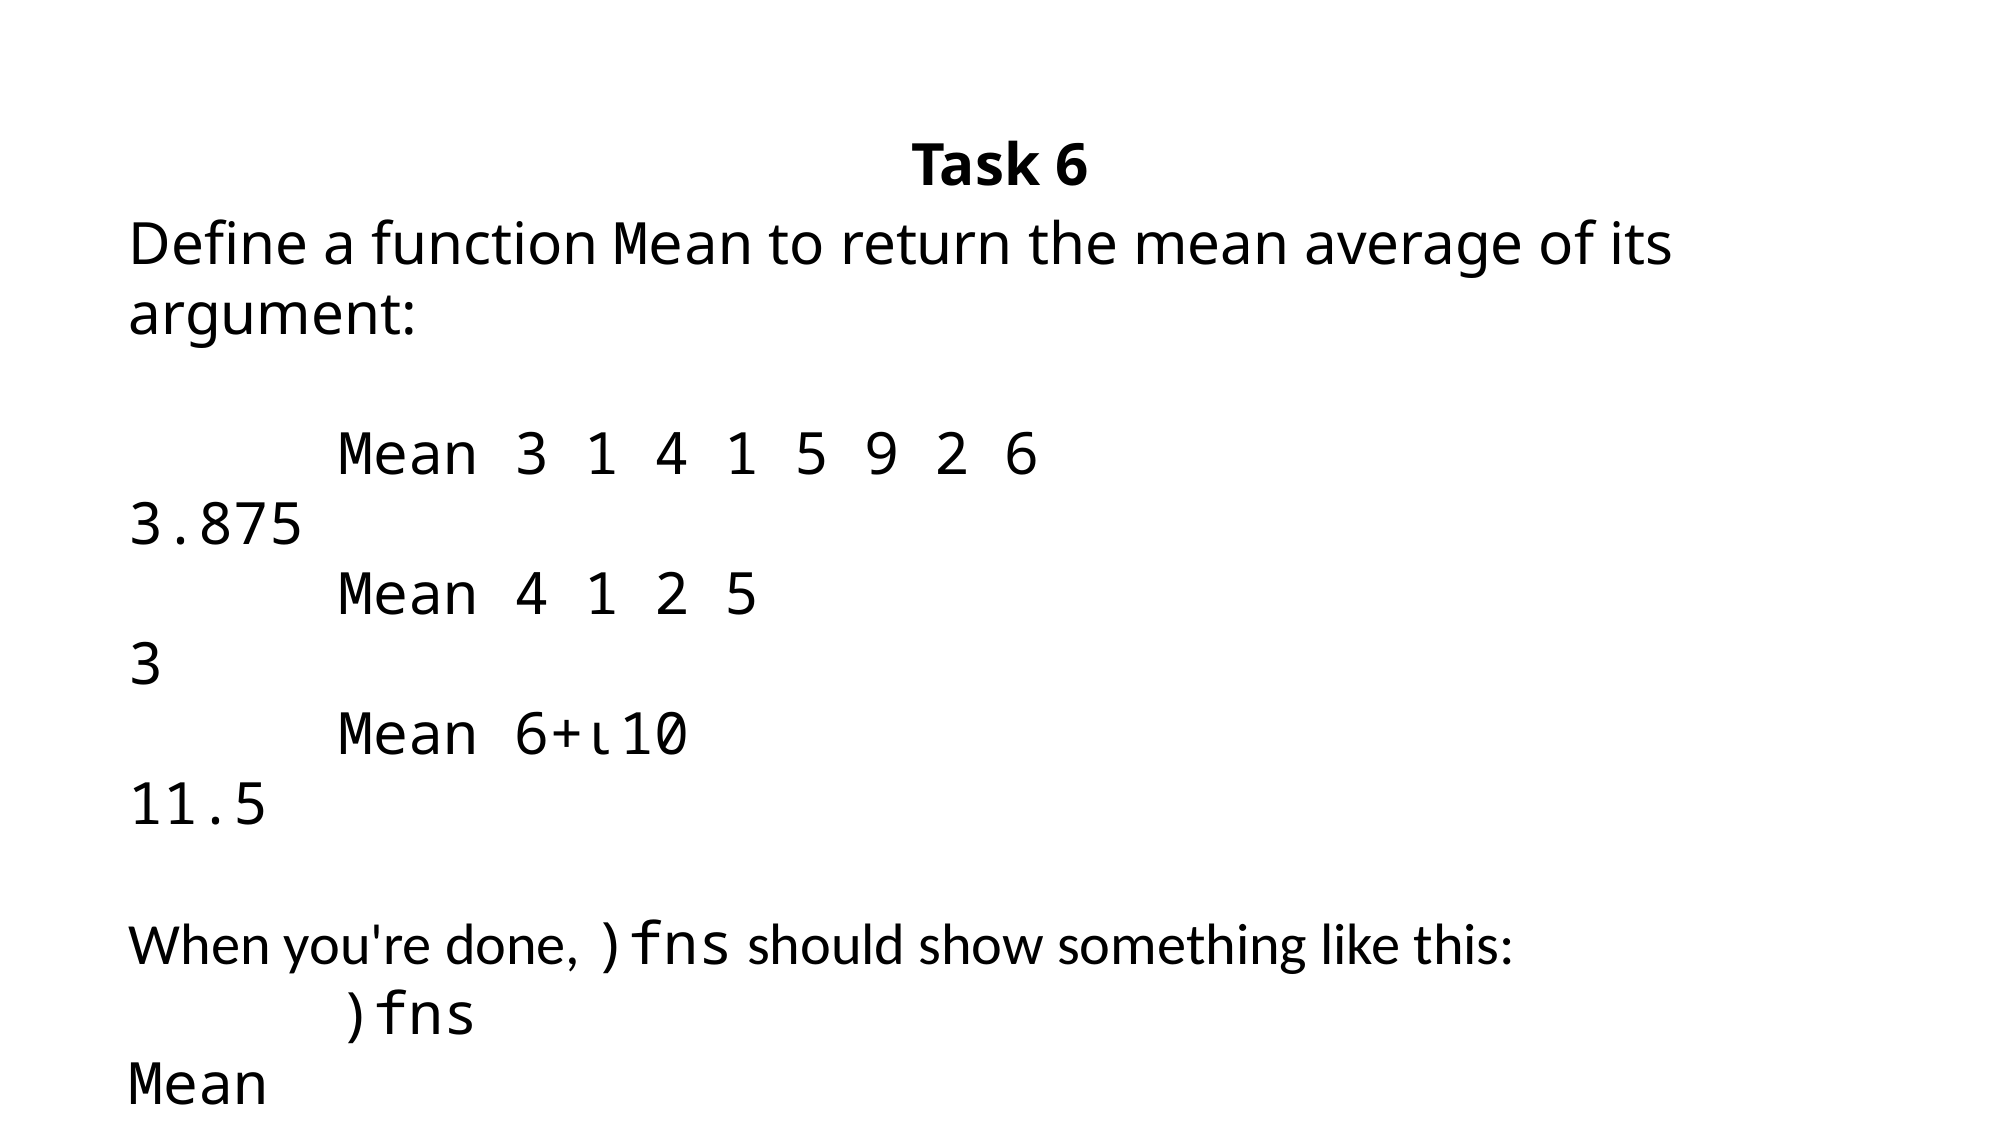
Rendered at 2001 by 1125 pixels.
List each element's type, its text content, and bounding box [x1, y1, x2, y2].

text_box Task 6 Define a function Mean to return the mean average of its argument: Mean 3 1 4 1 5 9 2 6 3.875 Mean 4 1 2 5 3 Mean 6+⍳10 11.5 When you're done, )fns should show something like this: )fns Mean [114, 119, 1886, 1124]
